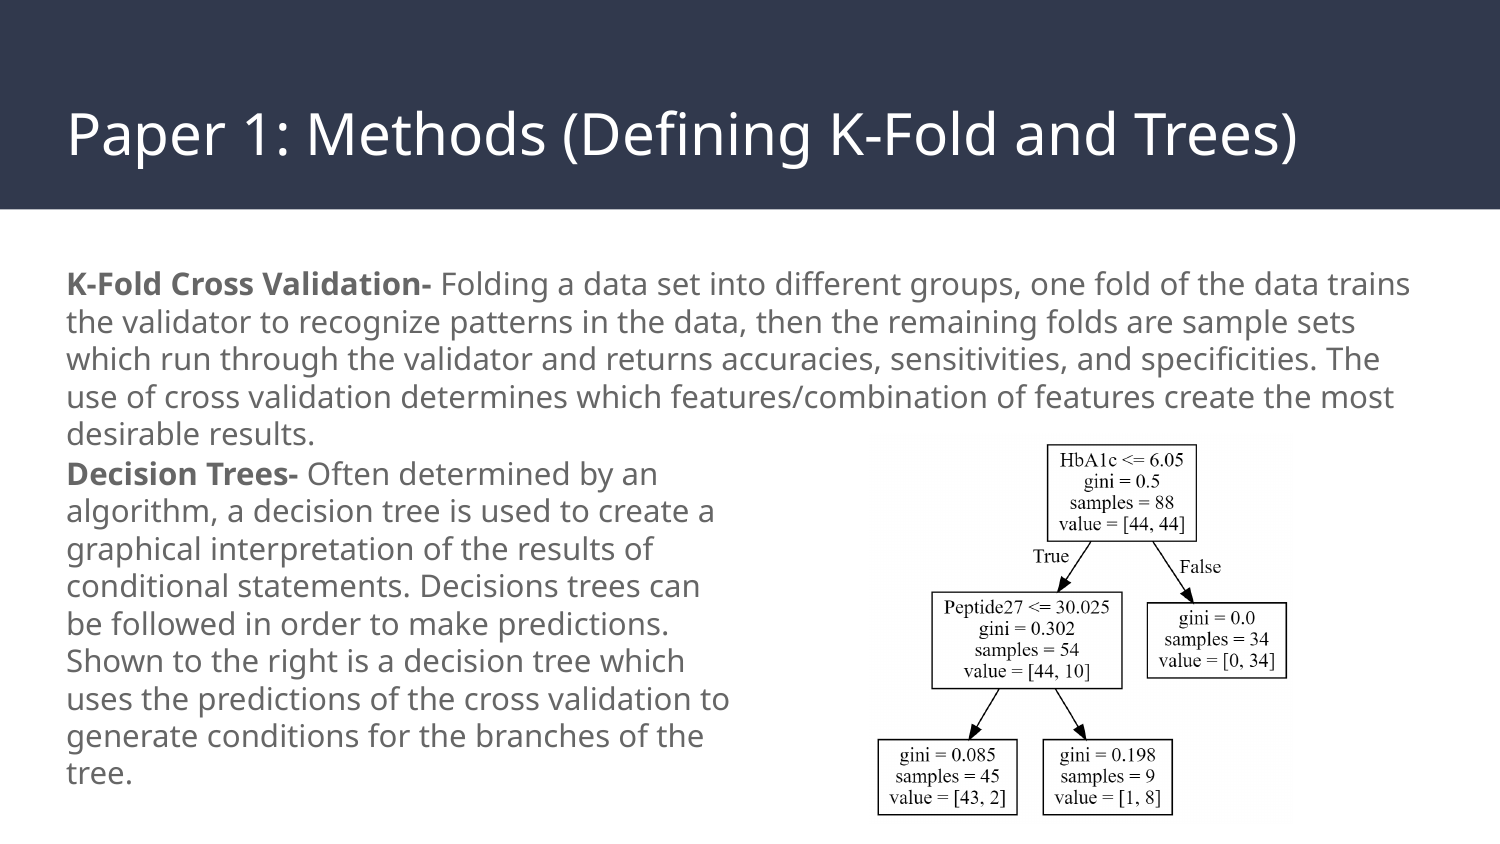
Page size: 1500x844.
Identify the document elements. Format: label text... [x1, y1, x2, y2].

text_box Decision Trees- Often determined by an algorithm, a decision tree is used to create a graphical interpretation of the results of conditional statements. Decisions trees can be followed in order to make predictions. Shown to the right is a decision tree which uses the predictions of the cross validation to generate conditions for the branches of the tree. [51, 439, 750, 819]
picture [869, 433, 1293, 824]
title Paper 1: Methods (Defining K-Fold and Trees) [51, 82, 1449, 185]
text_box K-Fold Cross Validation- Folding a data set into different groups, one fold of the data trains the validator to recognize patterns in the data, then the remaining folds are sample sets which run through the validator and returns accuracies, sensitivities, and specificities. The use of cross validation determines which features/combination of features create the most desirable results. [51, 249, 1449, 434]
